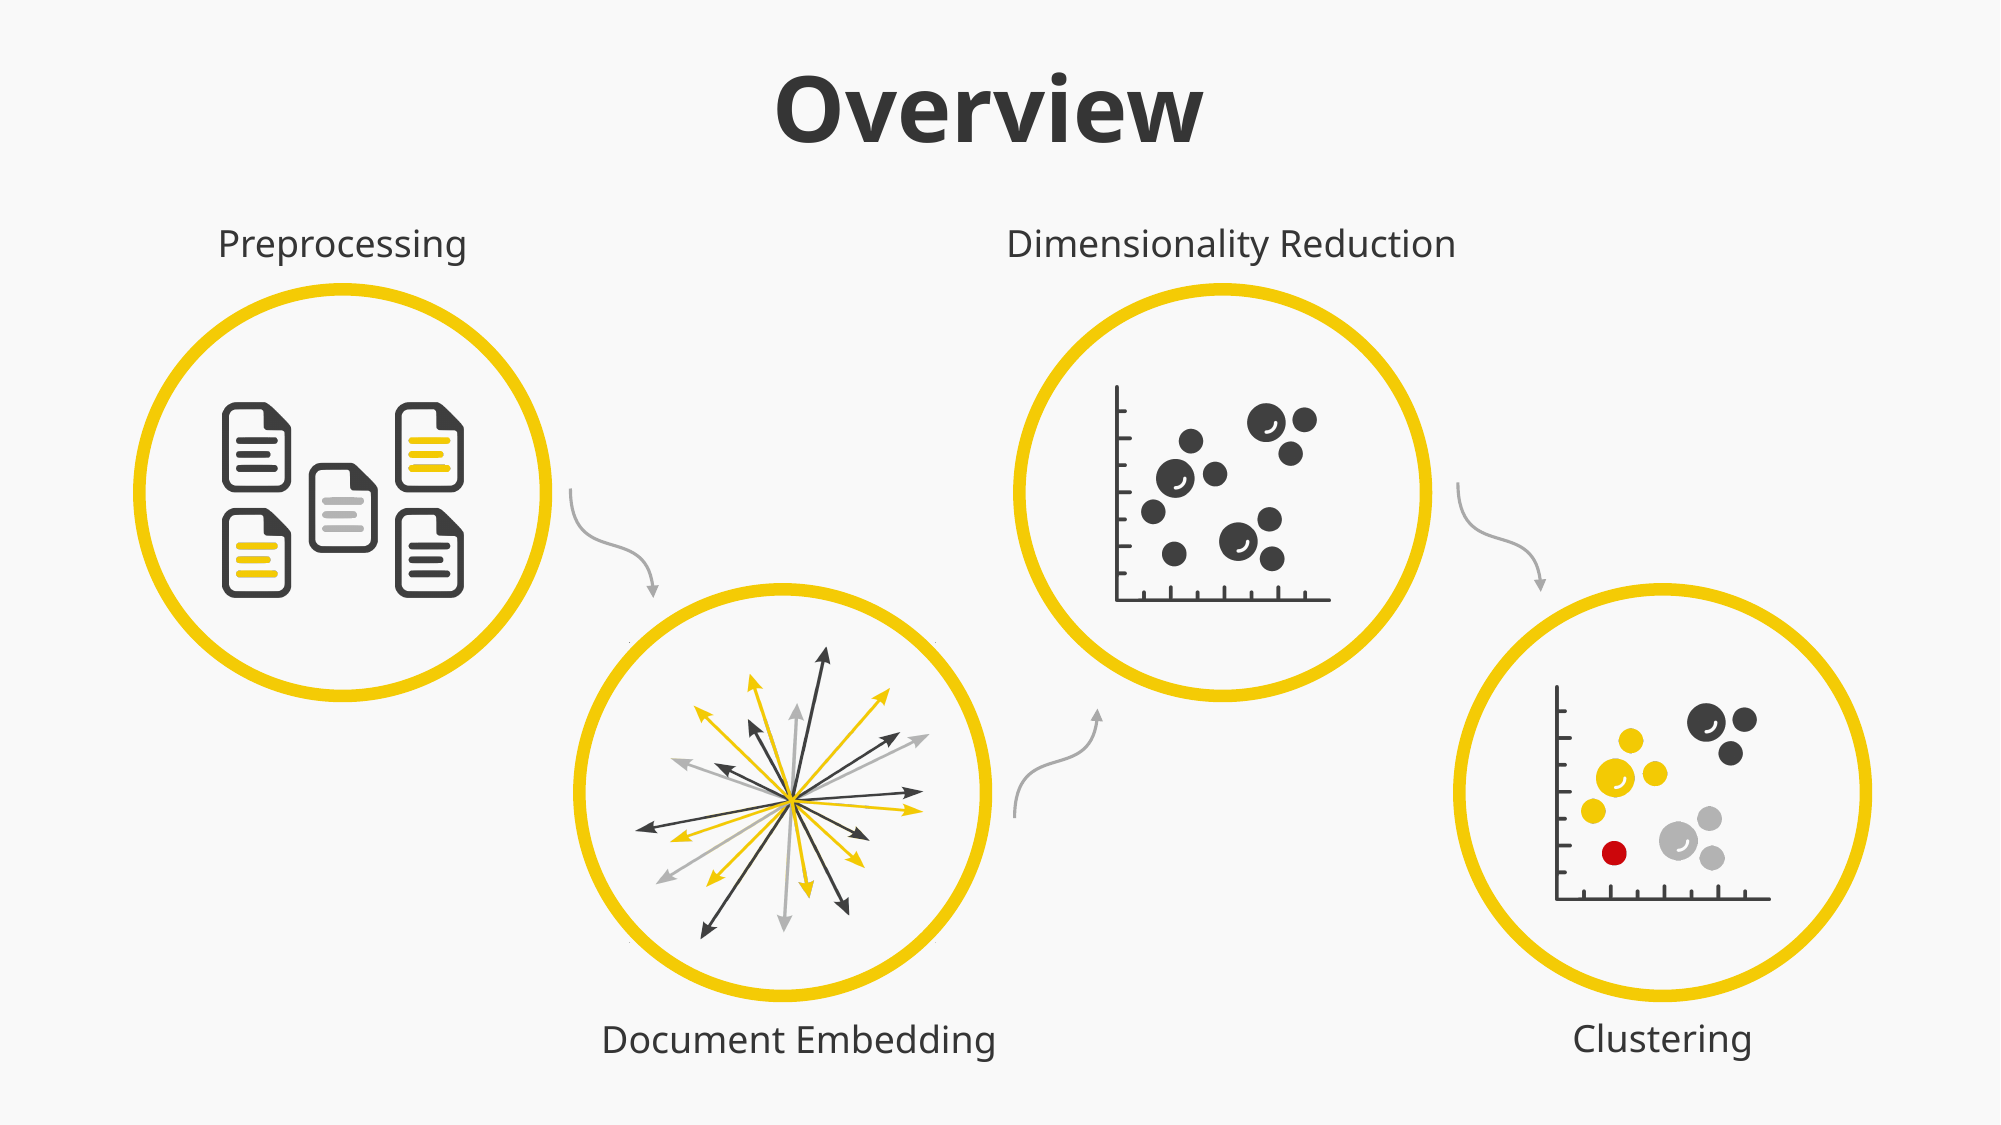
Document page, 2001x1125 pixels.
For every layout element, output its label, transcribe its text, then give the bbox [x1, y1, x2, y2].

text_box [936, 657, 988, 928]
picture [1115, 385, 1331, 602]
text_box [644, 943, 922, 997]
text_box [644, 588, 921, 642]
text_box [578, 657, 629, 928]
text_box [570, 488, 654, 598]
text_box Document Embedding [586, 1008, 1012, 1069]
picture [629, 642, 936, 943]
text_box Clustering [1557, 1008, 1768, 1068]
picture [222, 402, 464, 598]
picture [1555, 685, 1771, 901]
text_box Overview [98, 55, 1880, 274]
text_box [1014, 708, 1098, 819]
text_box [1458, 588, 1867, 997]
text_box [1018, 288, 1428, 697]
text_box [1457, 482, 1541, 592]
text_box [138, 288, 547, 697]
